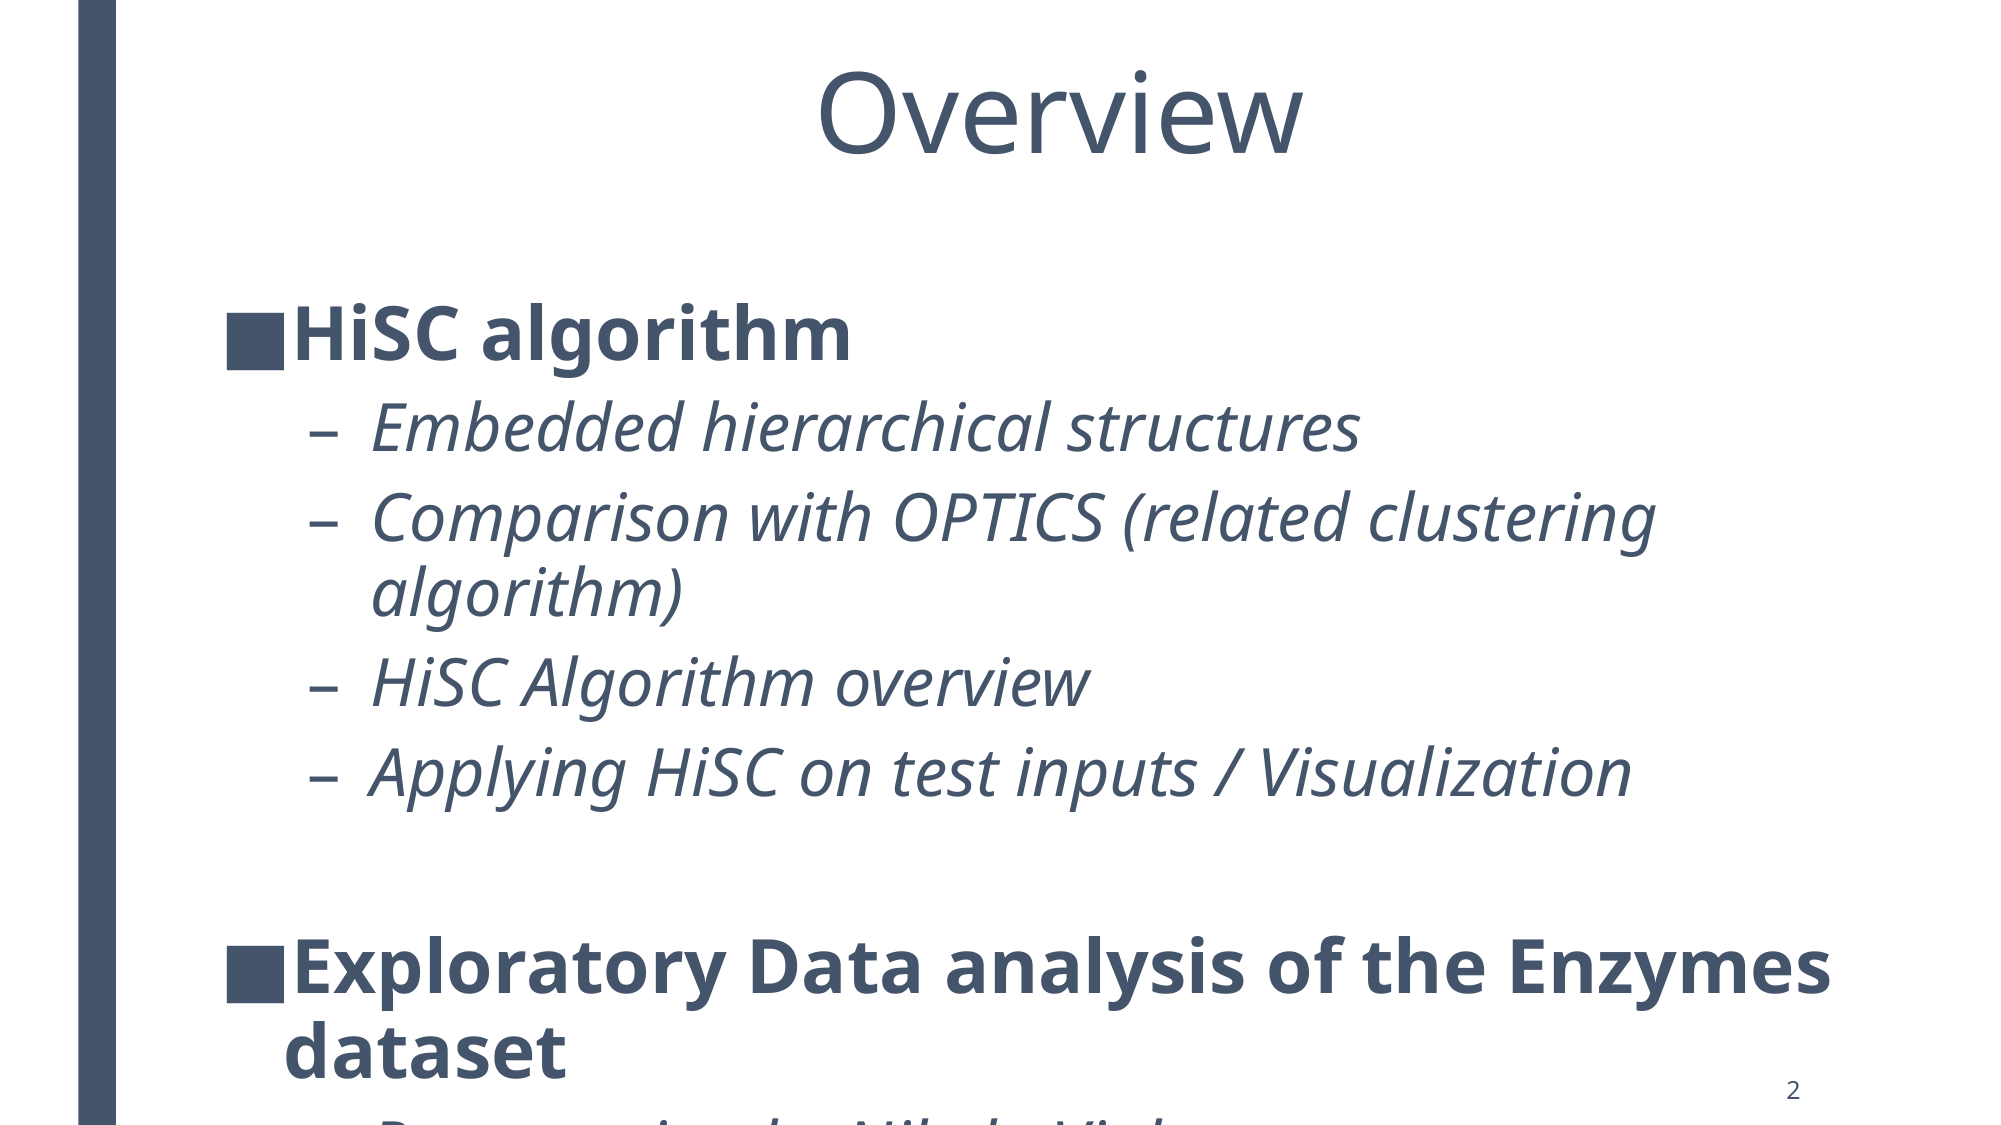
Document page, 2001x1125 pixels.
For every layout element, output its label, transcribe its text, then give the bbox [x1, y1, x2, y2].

title Overview [156, 49, 1964, 239]
list HiSC algorithm Embedded hierarchical structures Comparison with OPTICS (related clustering algorithm) HiSC Algorithm overview Applying HiSC on test inputs / Visualization Exploratory Data analysis of the Enzymes dataset Presentation by Nikola Vinko [205, 285, 1915, 1076]
slide_number 2 [1553, 1058, 1816, 1125]
